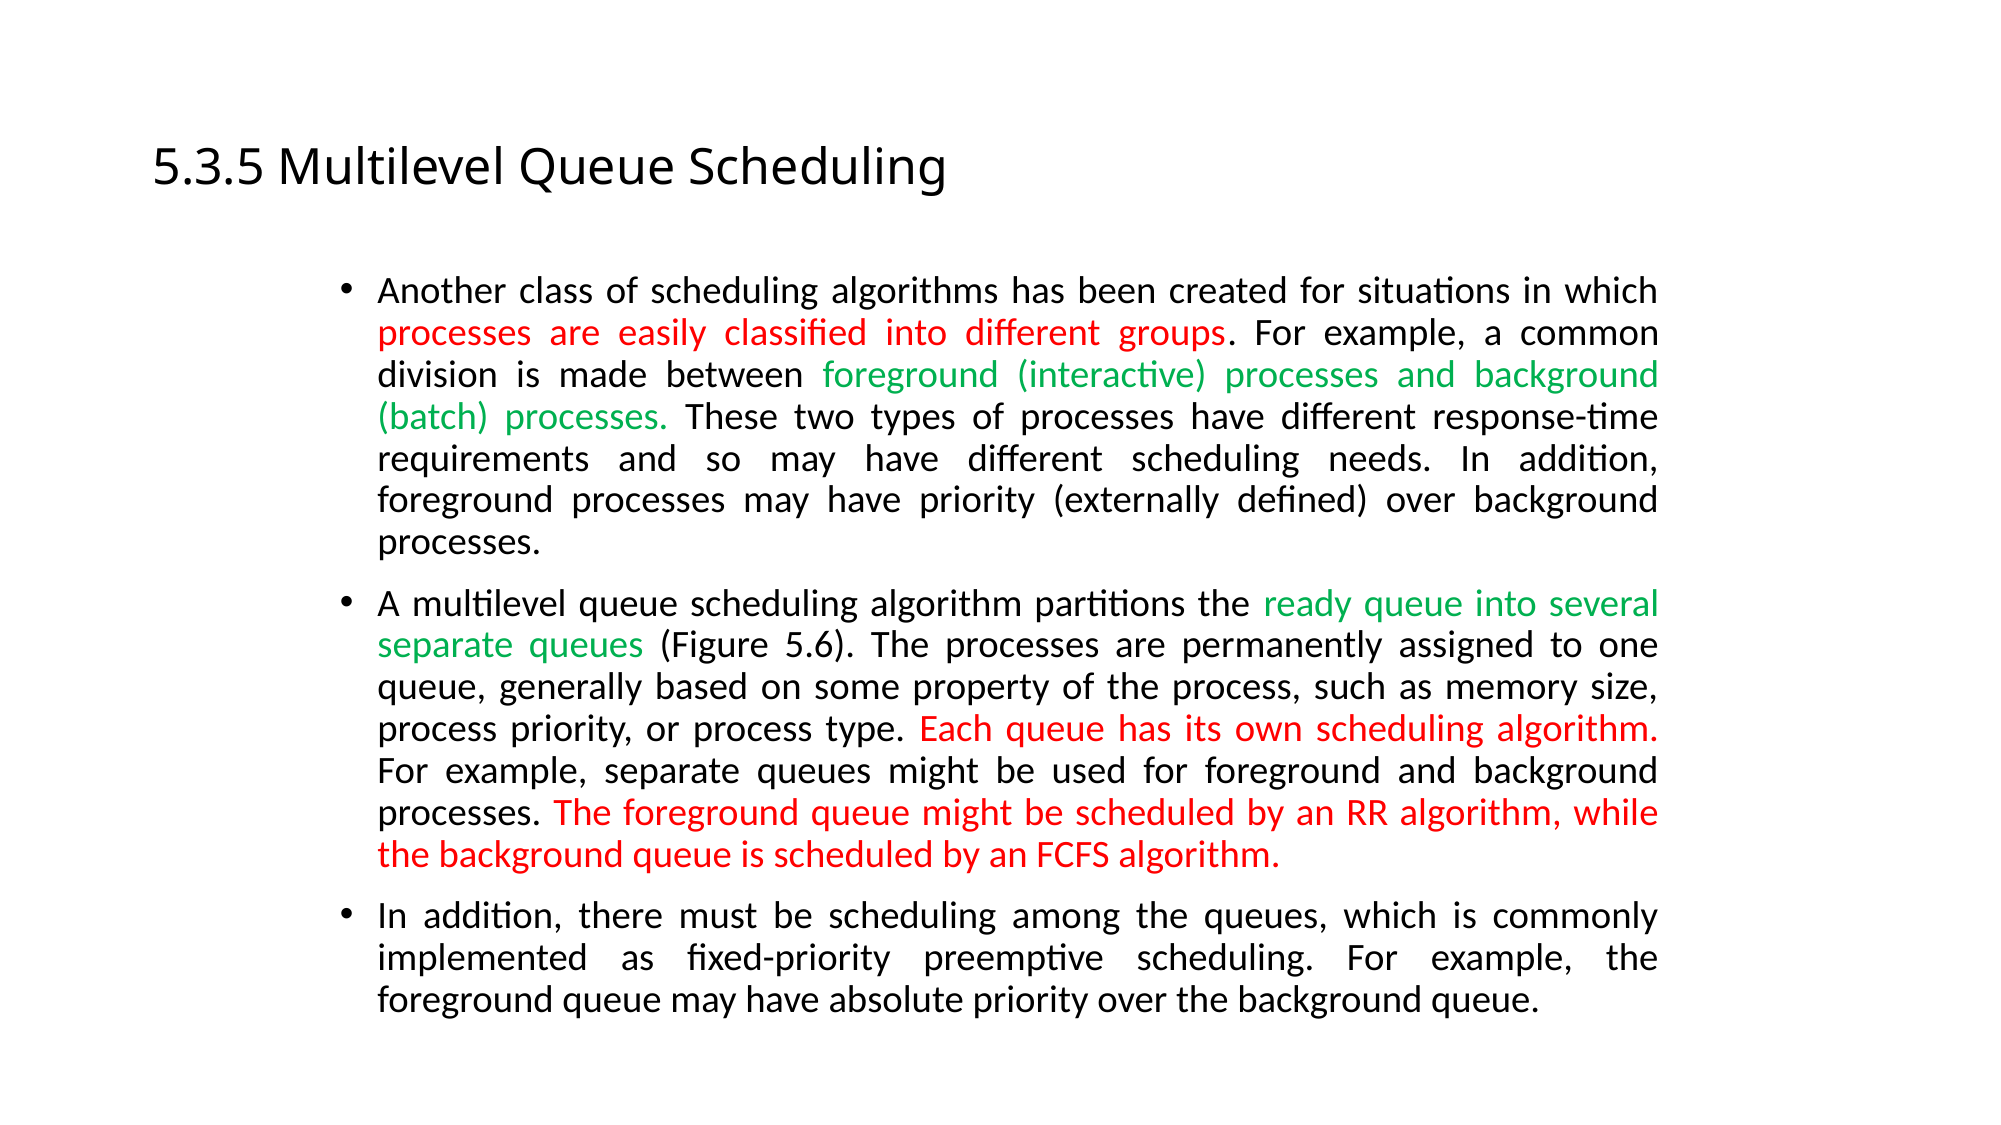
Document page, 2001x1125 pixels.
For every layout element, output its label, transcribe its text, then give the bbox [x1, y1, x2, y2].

list Another class of scheduling algorithms has been created for situations in which processes are easily classified into different groups. For example, a common division is made between foreground (interactive) processes and background (batch) processes. These two types of processes have different response-time requirements and so may have different scheduling needs. In addition, foreground processes may have priority (externally defined) over background processes. A multilevel queue scheduling algorithm partitions the ready queue into several separate queues (Figure 5.6). The processes are permanently assigned to one queue, generally based on some property of the process, such as memory size, process priority, or process type. Each queue has its own scheduling algorithm. For example, separate queues might be used for foreground and background processes. The foreground queue might be scheduled by an RR algorithm, while the background queue is scheduled by an FCFS algorithm. In addition, there must be scheduling among the queues, which is commonly implemented as fixed-priority preemptive scheduling. For example, the foreground queue may have absolute priority over the background queue. [324, 262, 1675, 1032]
title 5.3.5 Multilevel Queue Scheduling [137, 59, 1863, 278]
